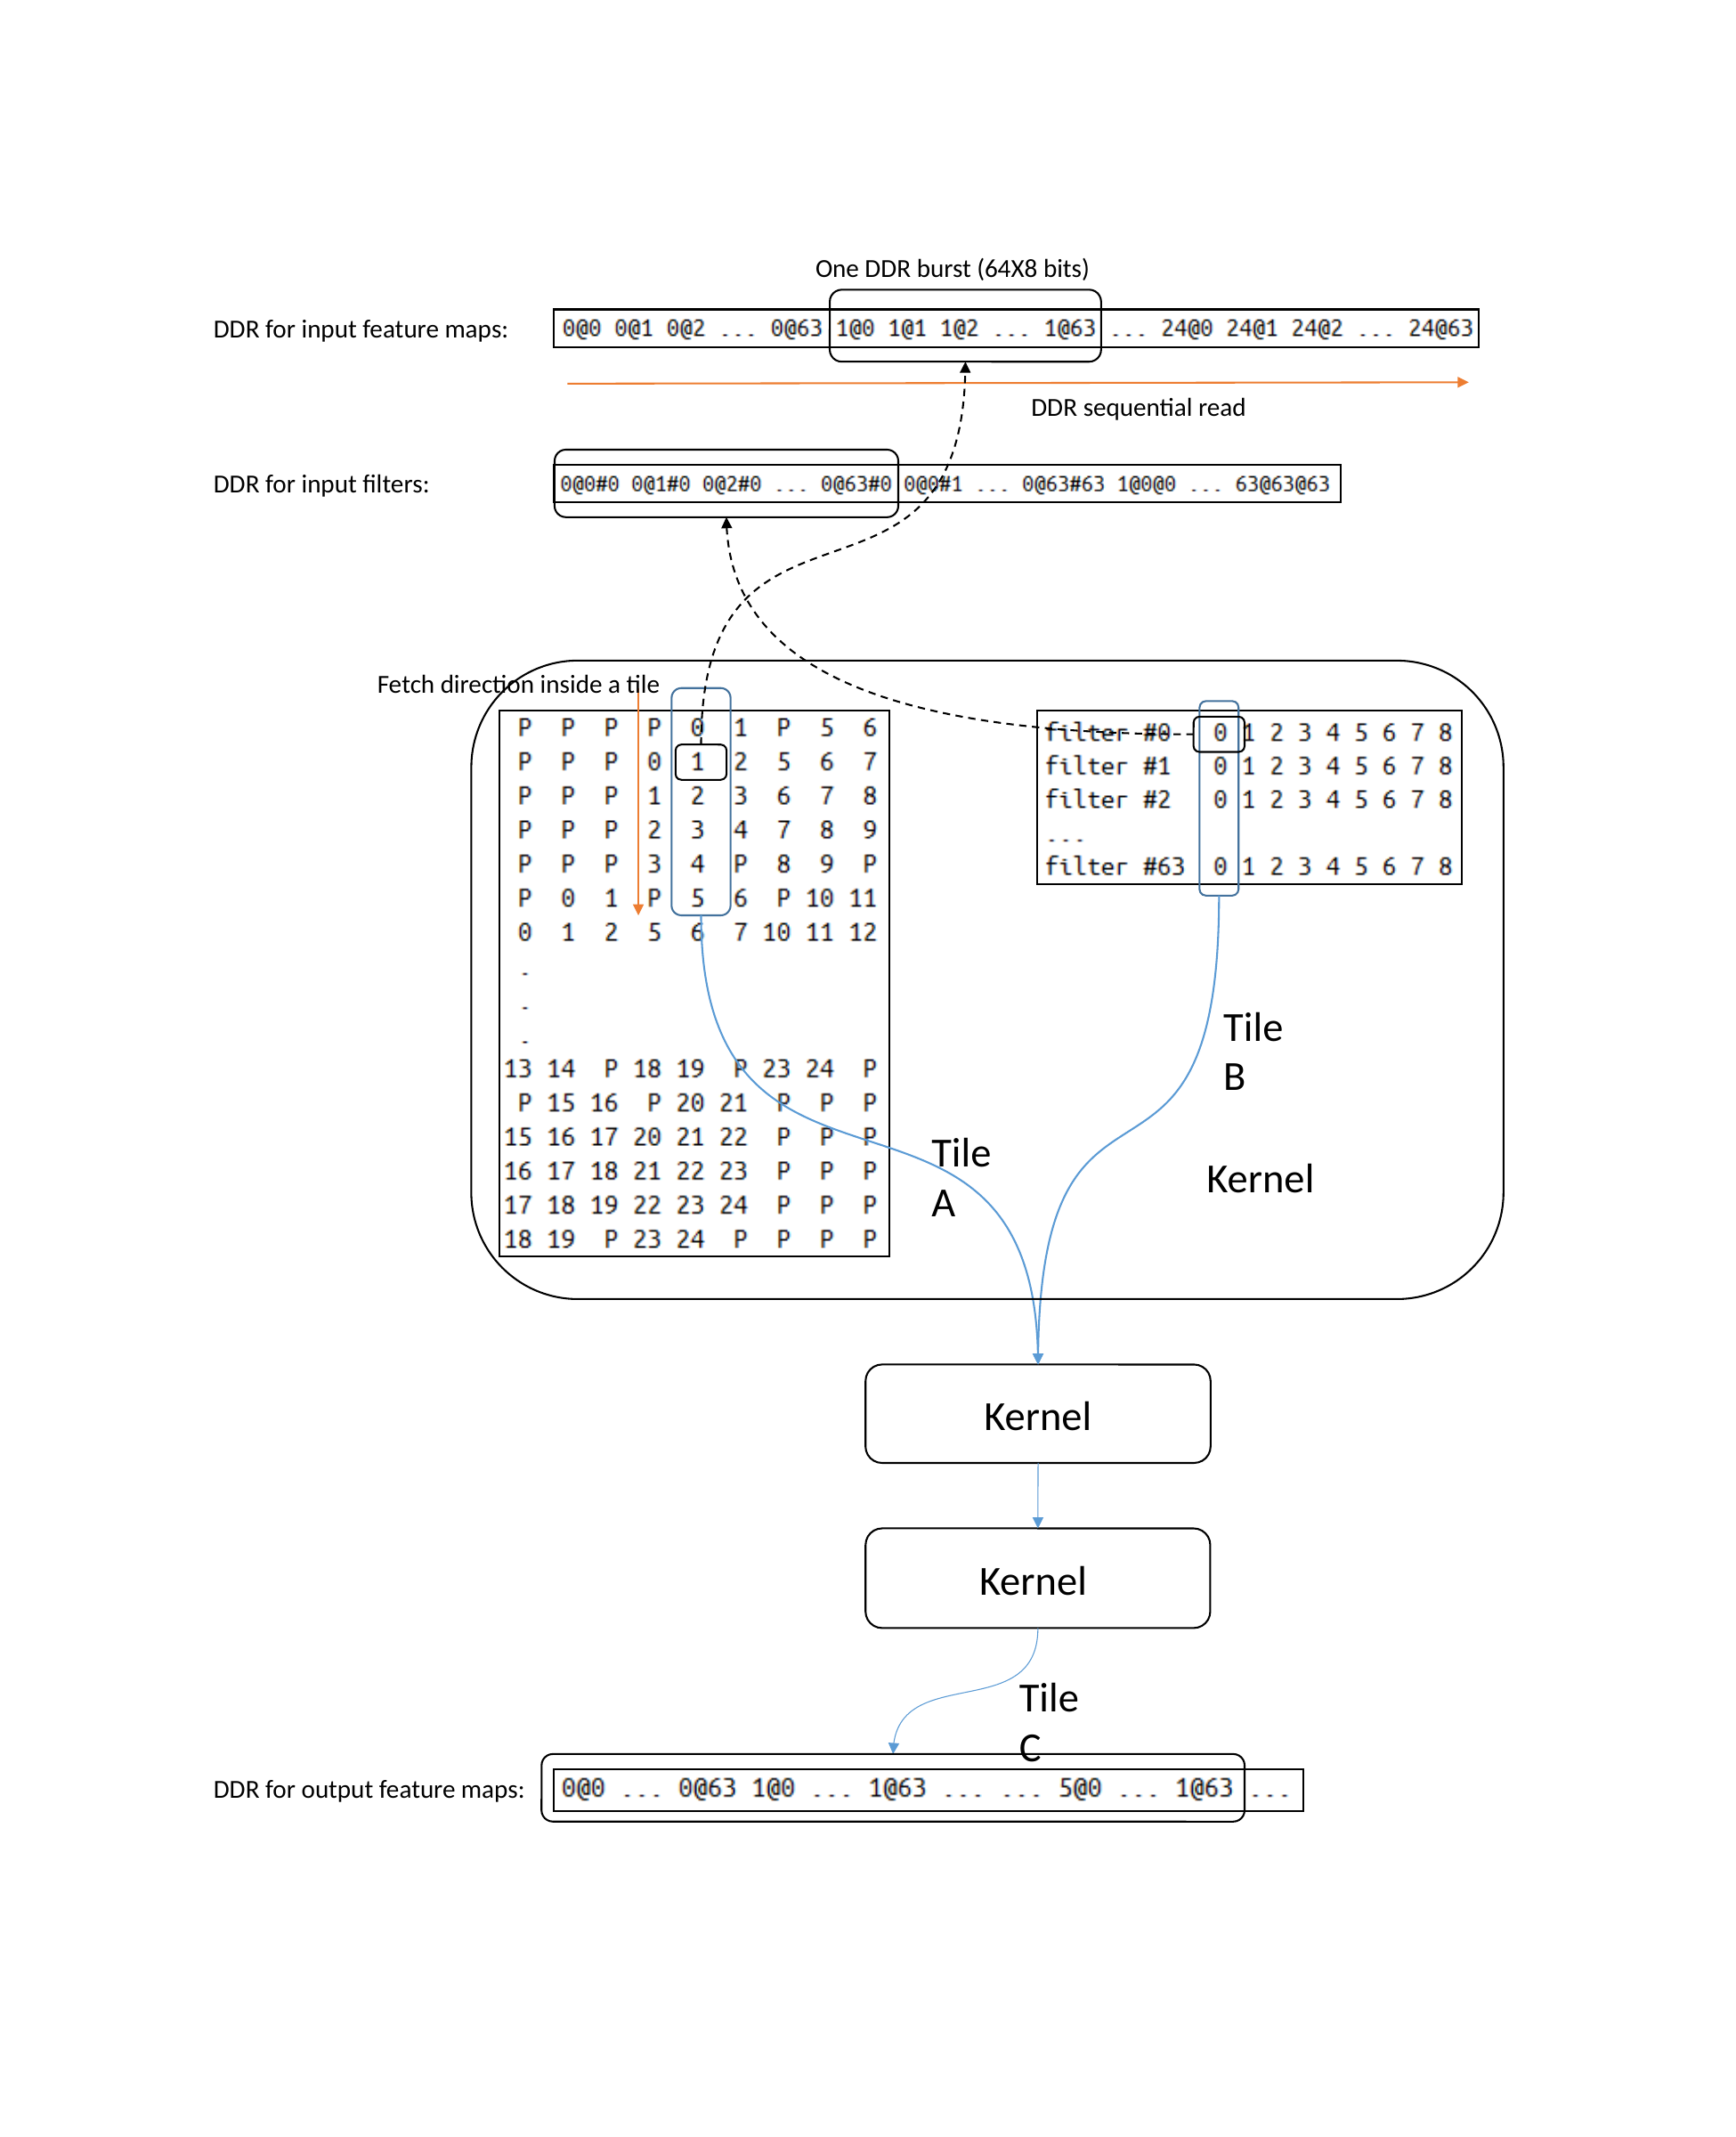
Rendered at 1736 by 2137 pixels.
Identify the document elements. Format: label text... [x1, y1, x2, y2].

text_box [641, 420, 1025, 686]
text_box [726, 516, 1194, 735]
picture [554, 310, 1479, 346]
picture [554, 1769, 1303, 1810]
picture [554, 466, 641, 502]
text_box [888, 659, 1505, 1300]
text_box [553, 448, 641, 518]
picture [1038, 711, 1462, 884]
text_box Tile C [1005, 1663, 1120, 1769]
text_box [902, 1618, 1029, 1764]
text_box DDR sequential read [1018, 384, 1320, 428]
text_box DDR for input feature maps: [200, 305, 542, 350]
text_box [829, 289, 1102, 310]
picture [1025, 466, 1341, 502]
text_box [828, 346, 1102, 363]
text_box Tile B [1210, 993, 1324, 1039]
text_box [470, 659, 726, 1300]
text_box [645, 971, 1095, 1309]
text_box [894, 1039, 1364, 1221]
picture [500, 711, 888, 1255]
text_box One DDR burst (64X8 bits) [802, 244, 1129, 289]
text_box [540, 1752, 1246, 1823]
text_box DDR for input filters: [200, 460, 542, 505]
text_box Fetch direction inside a tile [363, 660, 563, 705]
text_box DDR for output feature maps: [200, 1765, 542, 1810]
